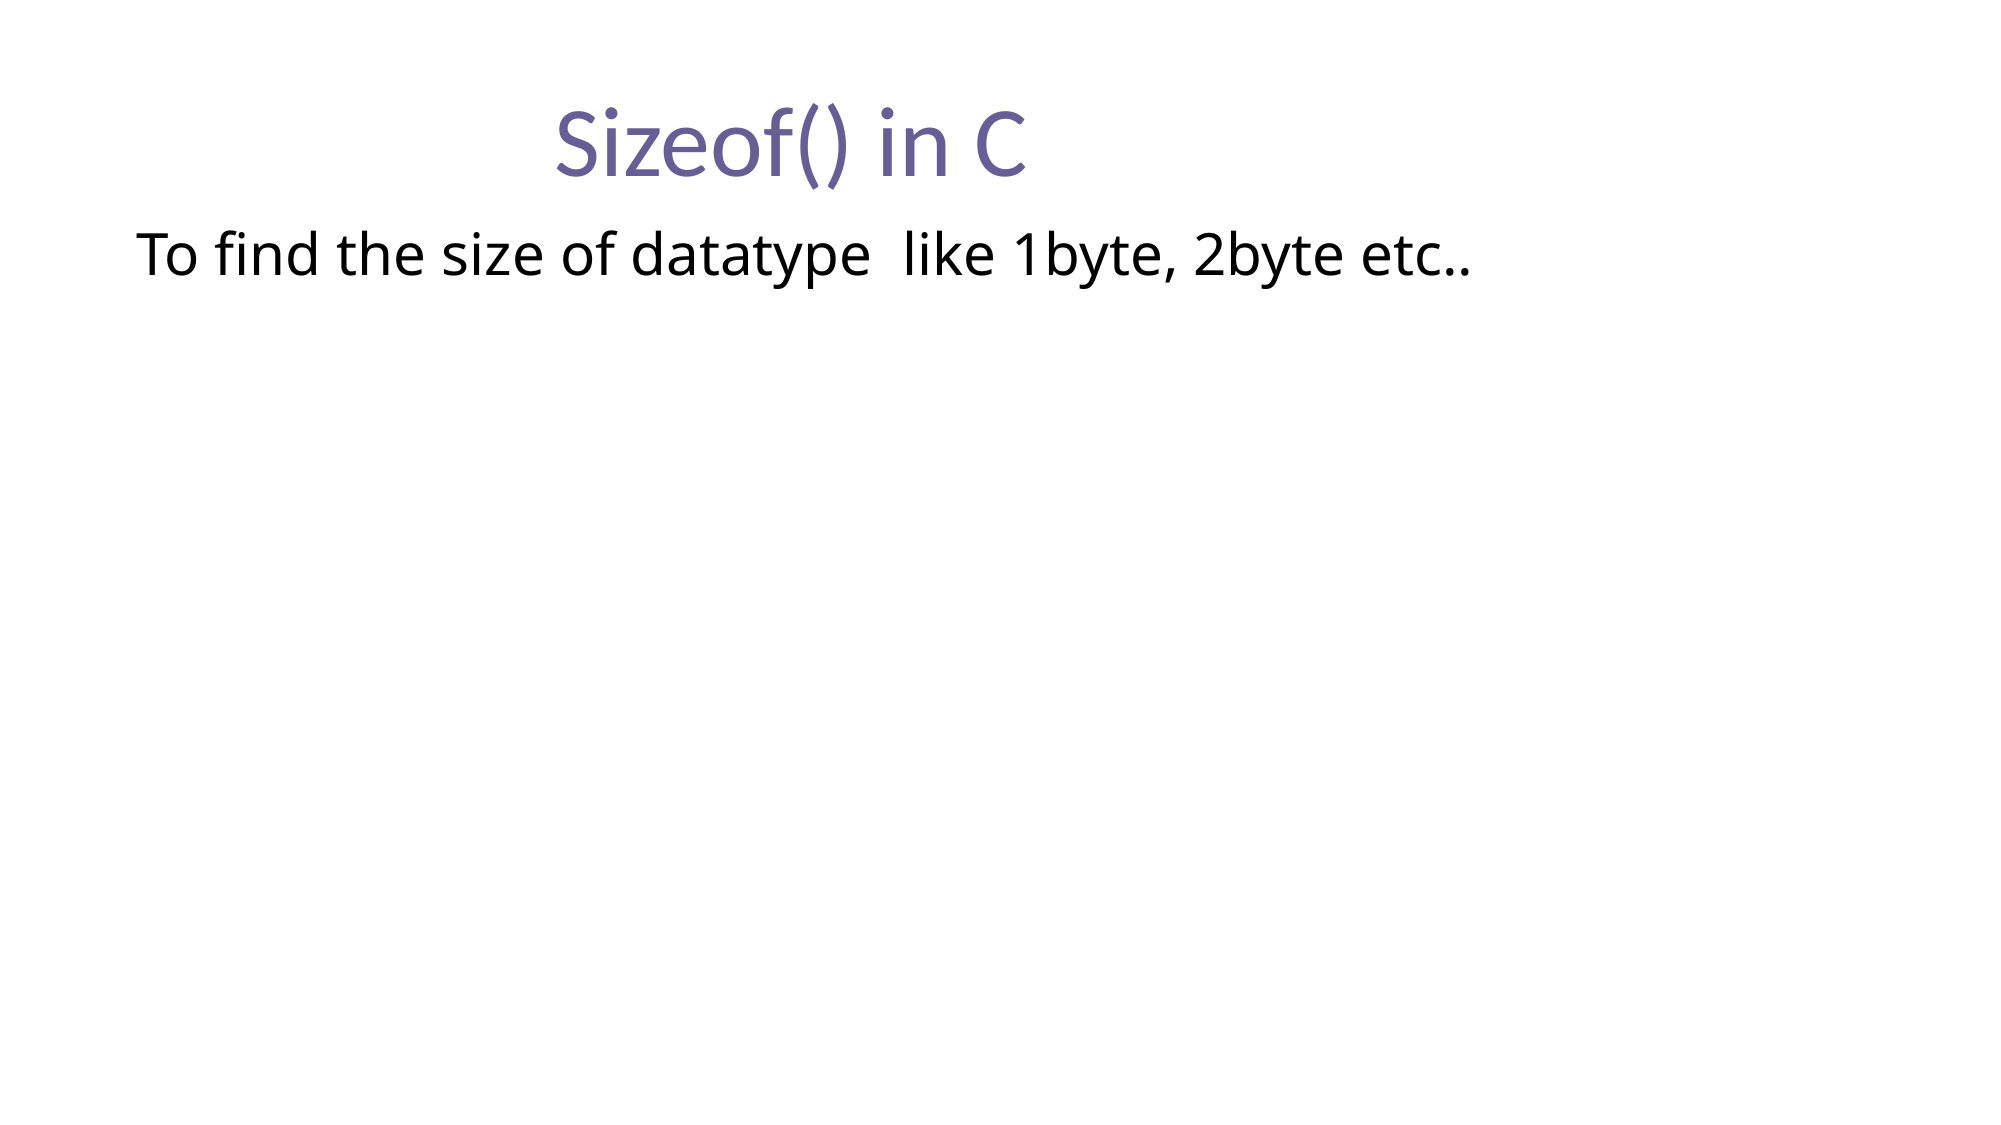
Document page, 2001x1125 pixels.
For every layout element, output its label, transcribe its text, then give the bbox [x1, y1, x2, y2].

text_box To find the size of datatype like 1byte, 2byte etc.. [121, 209, 1877, 295]
text_box Sizeof() in C [540, 69, 1824, 204]
